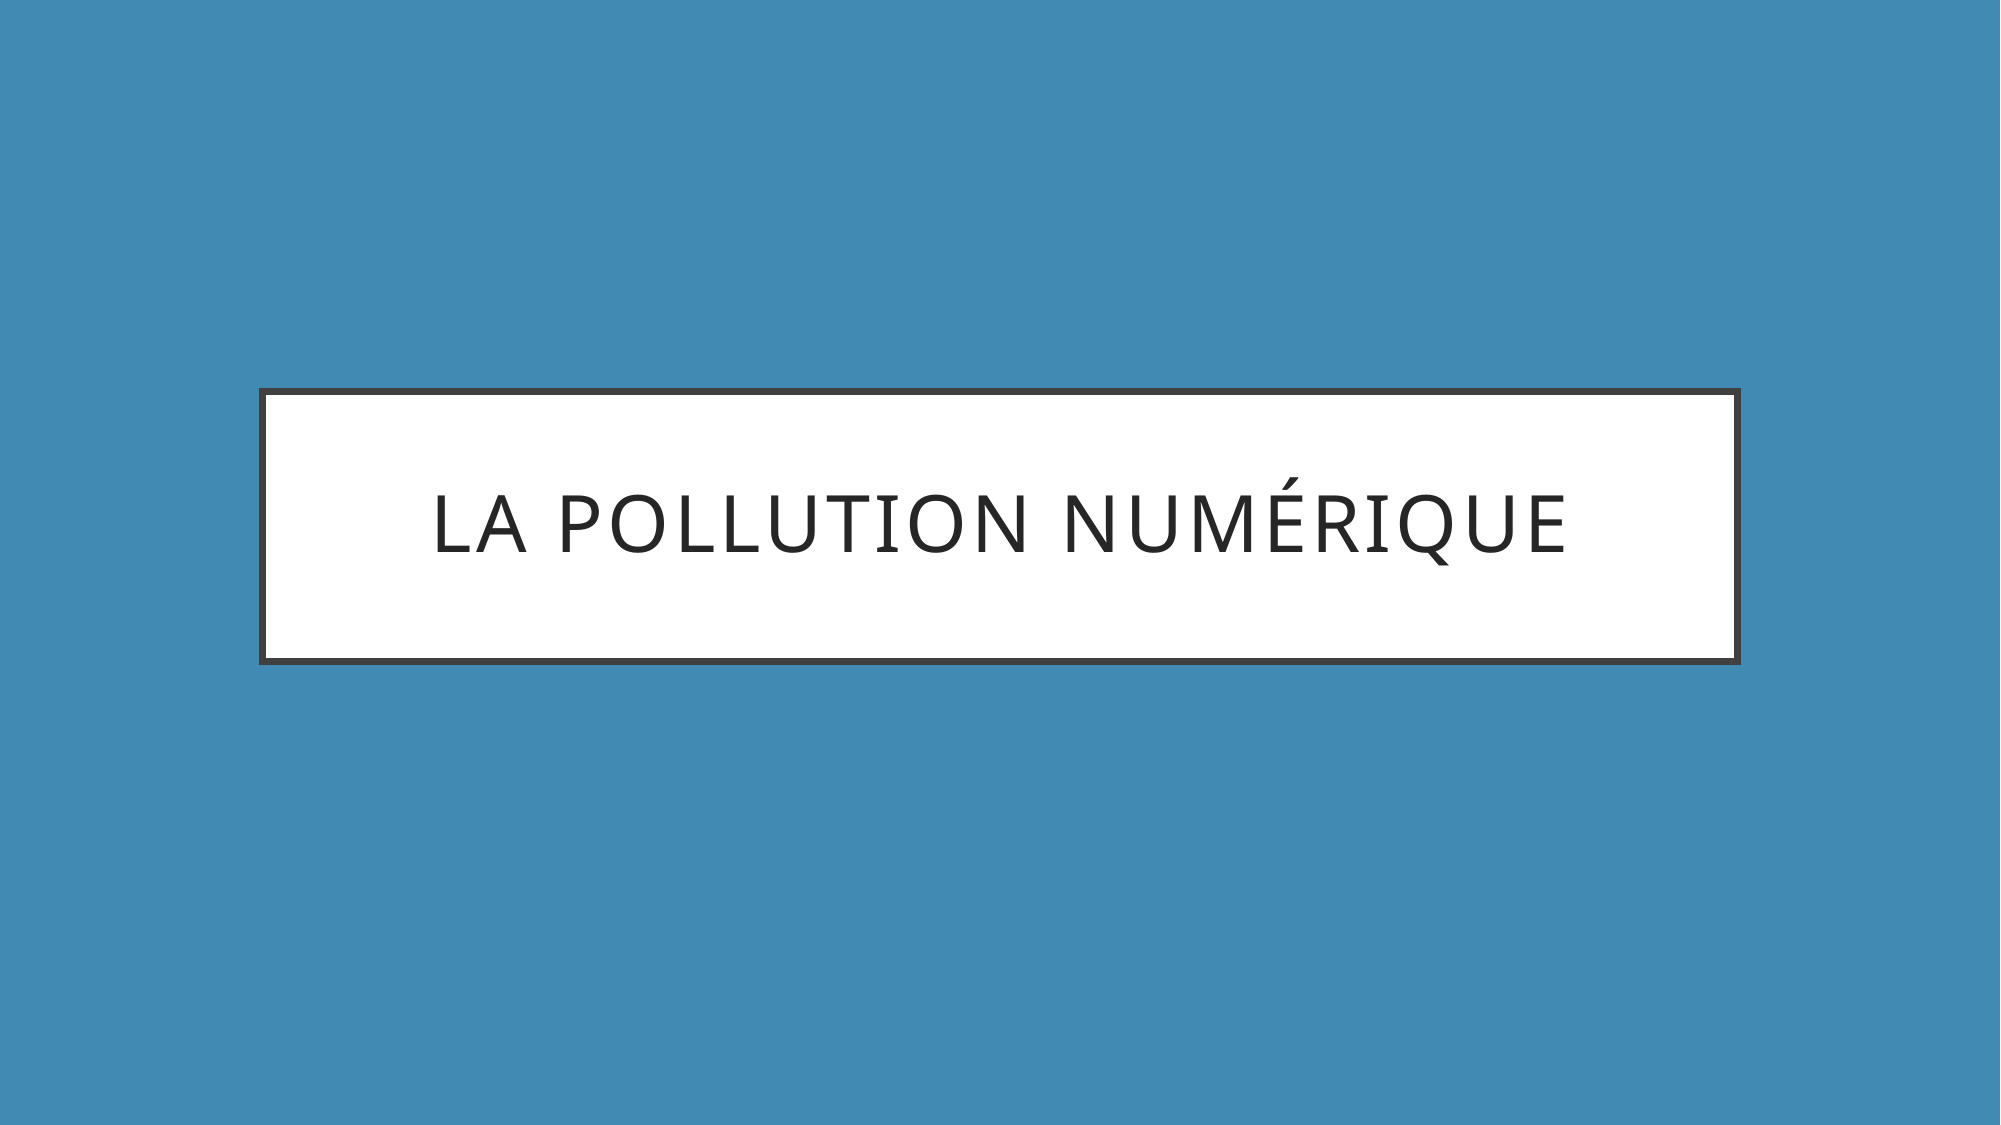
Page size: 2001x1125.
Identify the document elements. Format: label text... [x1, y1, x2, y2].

title La pollution numérique [259, 388, 1741, 665]
